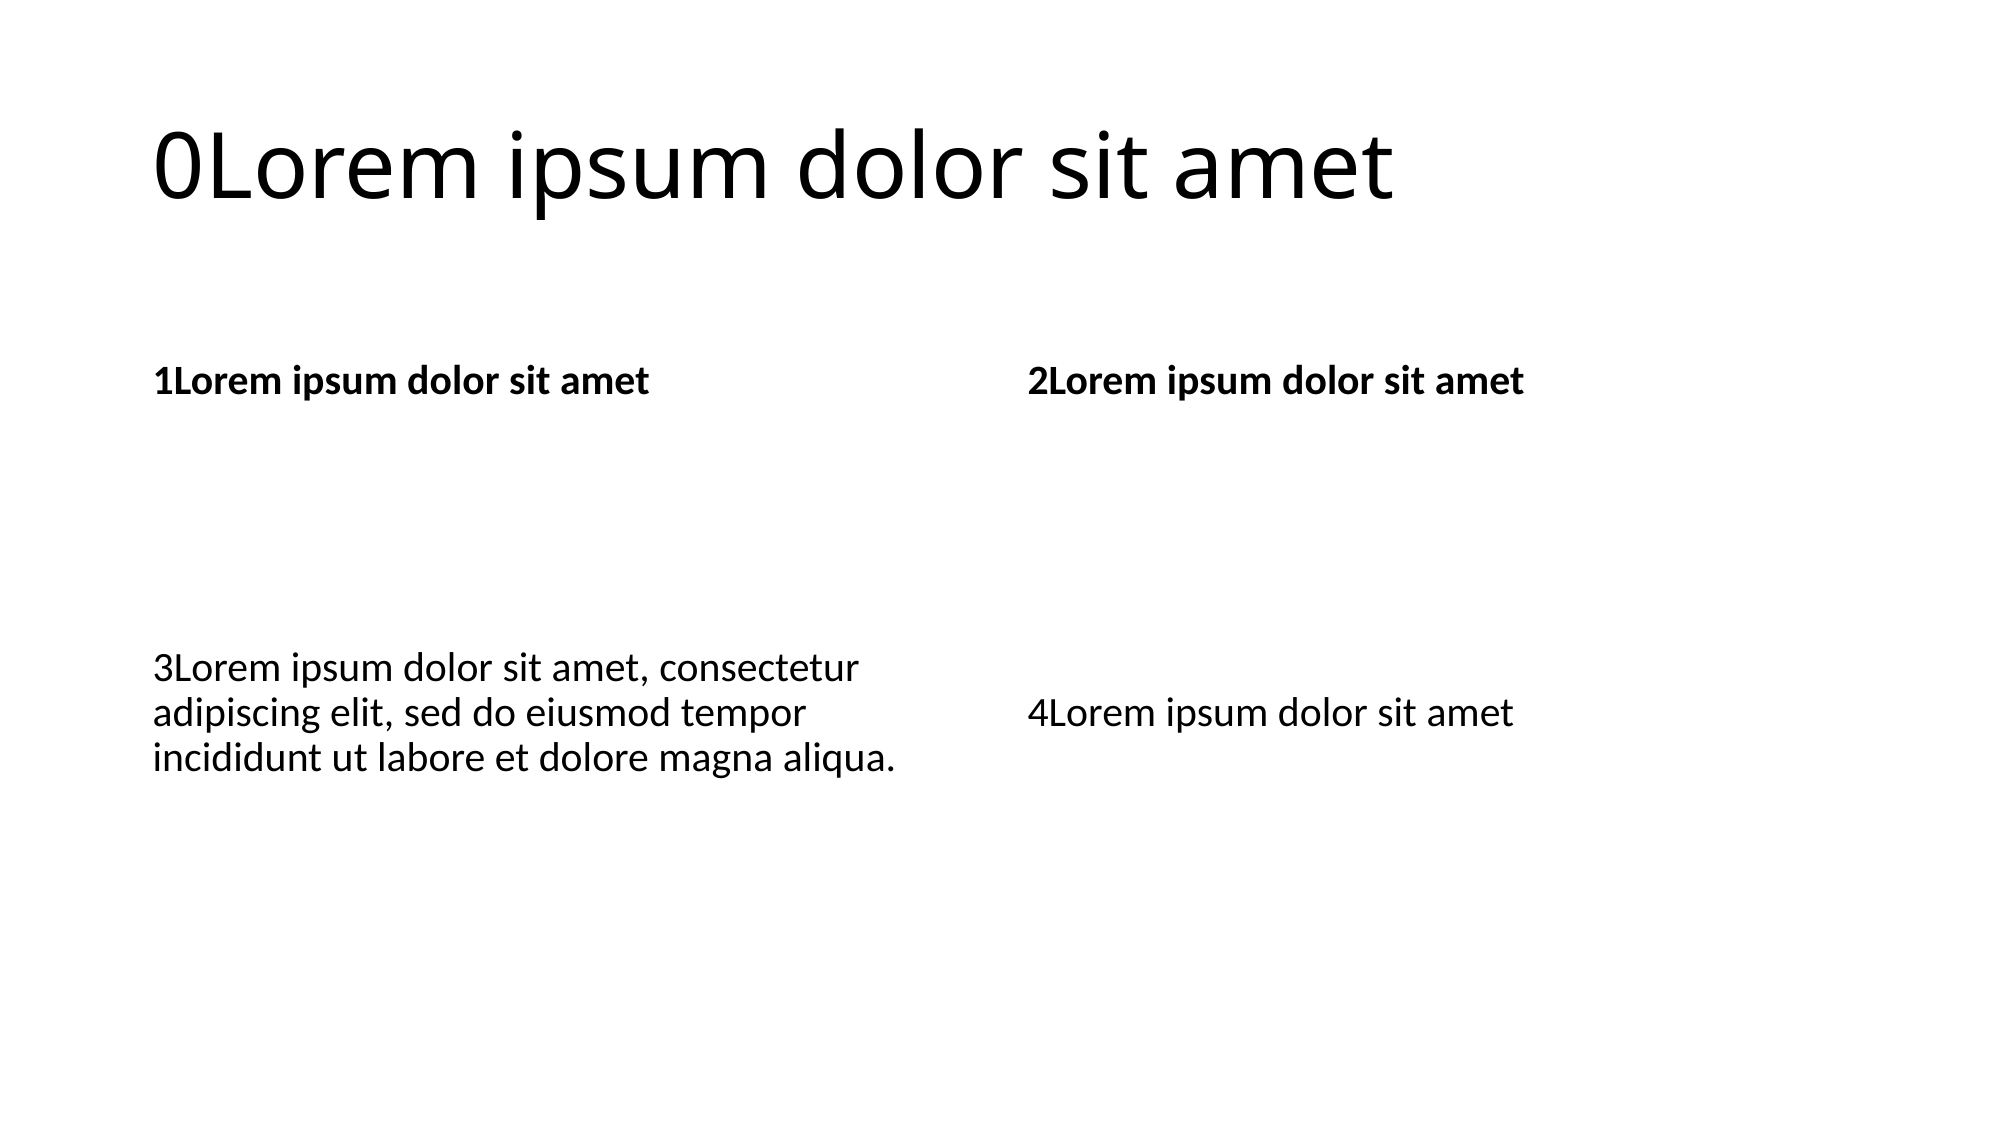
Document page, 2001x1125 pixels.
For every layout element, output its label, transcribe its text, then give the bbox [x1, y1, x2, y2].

list 4Lorem ipsum dolor sit amet [1012, 410, 1863, 1016]
list 1Lorem ipsum dolor sit amet [137, 275, 984, 410]
title 0Lorem ipsum dolor sit amet [137, 59, 1863, 278]
list 3Lorem ipsum dolor sit amet, consectetur adipiscing elit, sed do eiusmod tempor incididunt ut labore et dolore magna aliqua. [137, 410, 984, 1016]
list 2Lorem ipsum dolor sit amet [1012, 275, 1863, 410]
